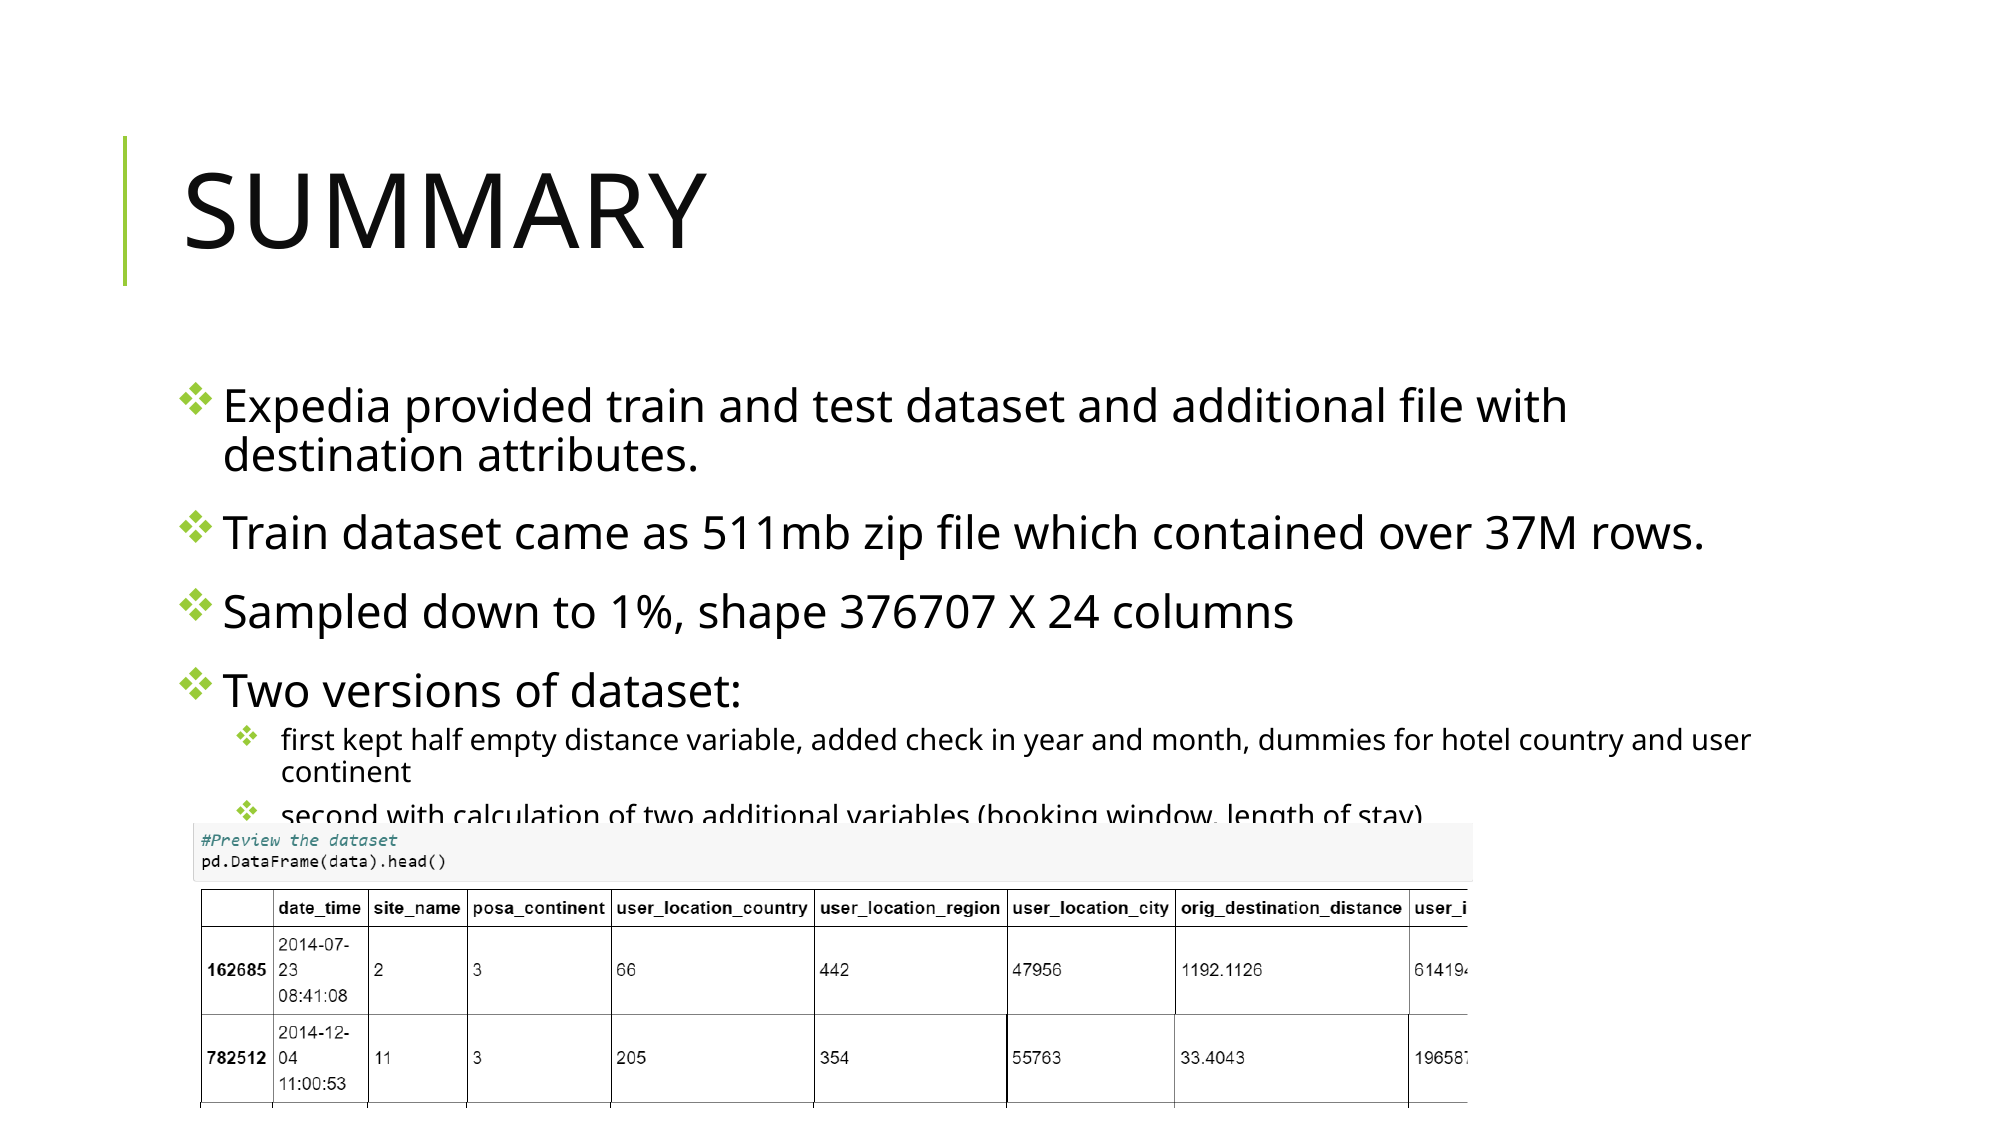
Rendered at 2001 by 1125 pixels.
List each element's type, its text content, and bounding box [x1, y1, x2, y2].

list Expedia provided train and test dataset and additional file with destination attributes. Train dataset came as 511mb zip file which contained over 37M rows. Sampled down to 1%, shape 376707 X 24 columns Two versions of dataset: first kept half empty distance variable, added check in year and month, dummies for hotel country and user continent second with calculation of two additional variables (booking window, length of stay) [168, 375, 1763, 1035]
title Summary [168, 96, 1763, 342]
picture [193, 823, 1473, 1109]
